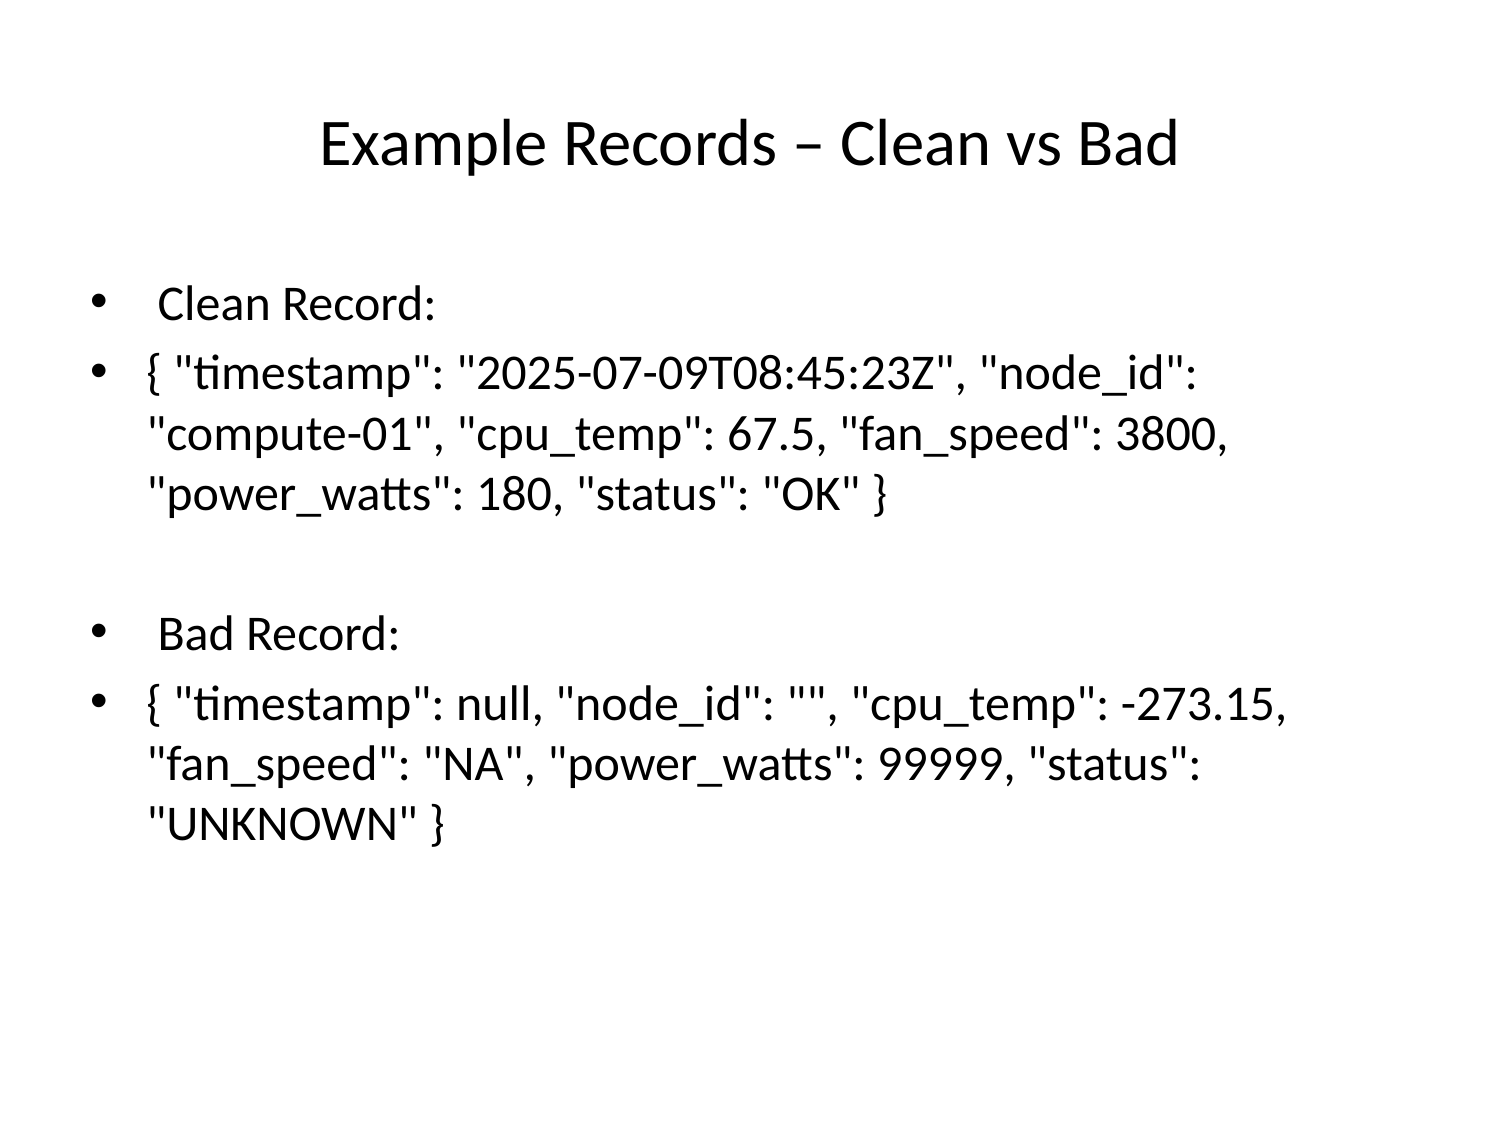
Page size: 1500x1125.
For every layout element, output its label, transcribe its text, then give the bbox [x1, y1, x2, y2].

title Example Records – Clean vs Bad [75, 45, 1425, 233]
list Clean Record: { "timestamp": "2025-07-09T08:45:23Z", "node_id": "compute-01", "cpu_temp": 67.5, "fan_speed": 3800, "power_watts": 180, "status": "OK" } Bad Record: { "timestamp": null, "node_id": "", "cpu_temp": -273.15, "fan_speed": "NA", "power_watts": 99999, "status": "UNKNOWN" } [75, 262, 1425, 1005]
